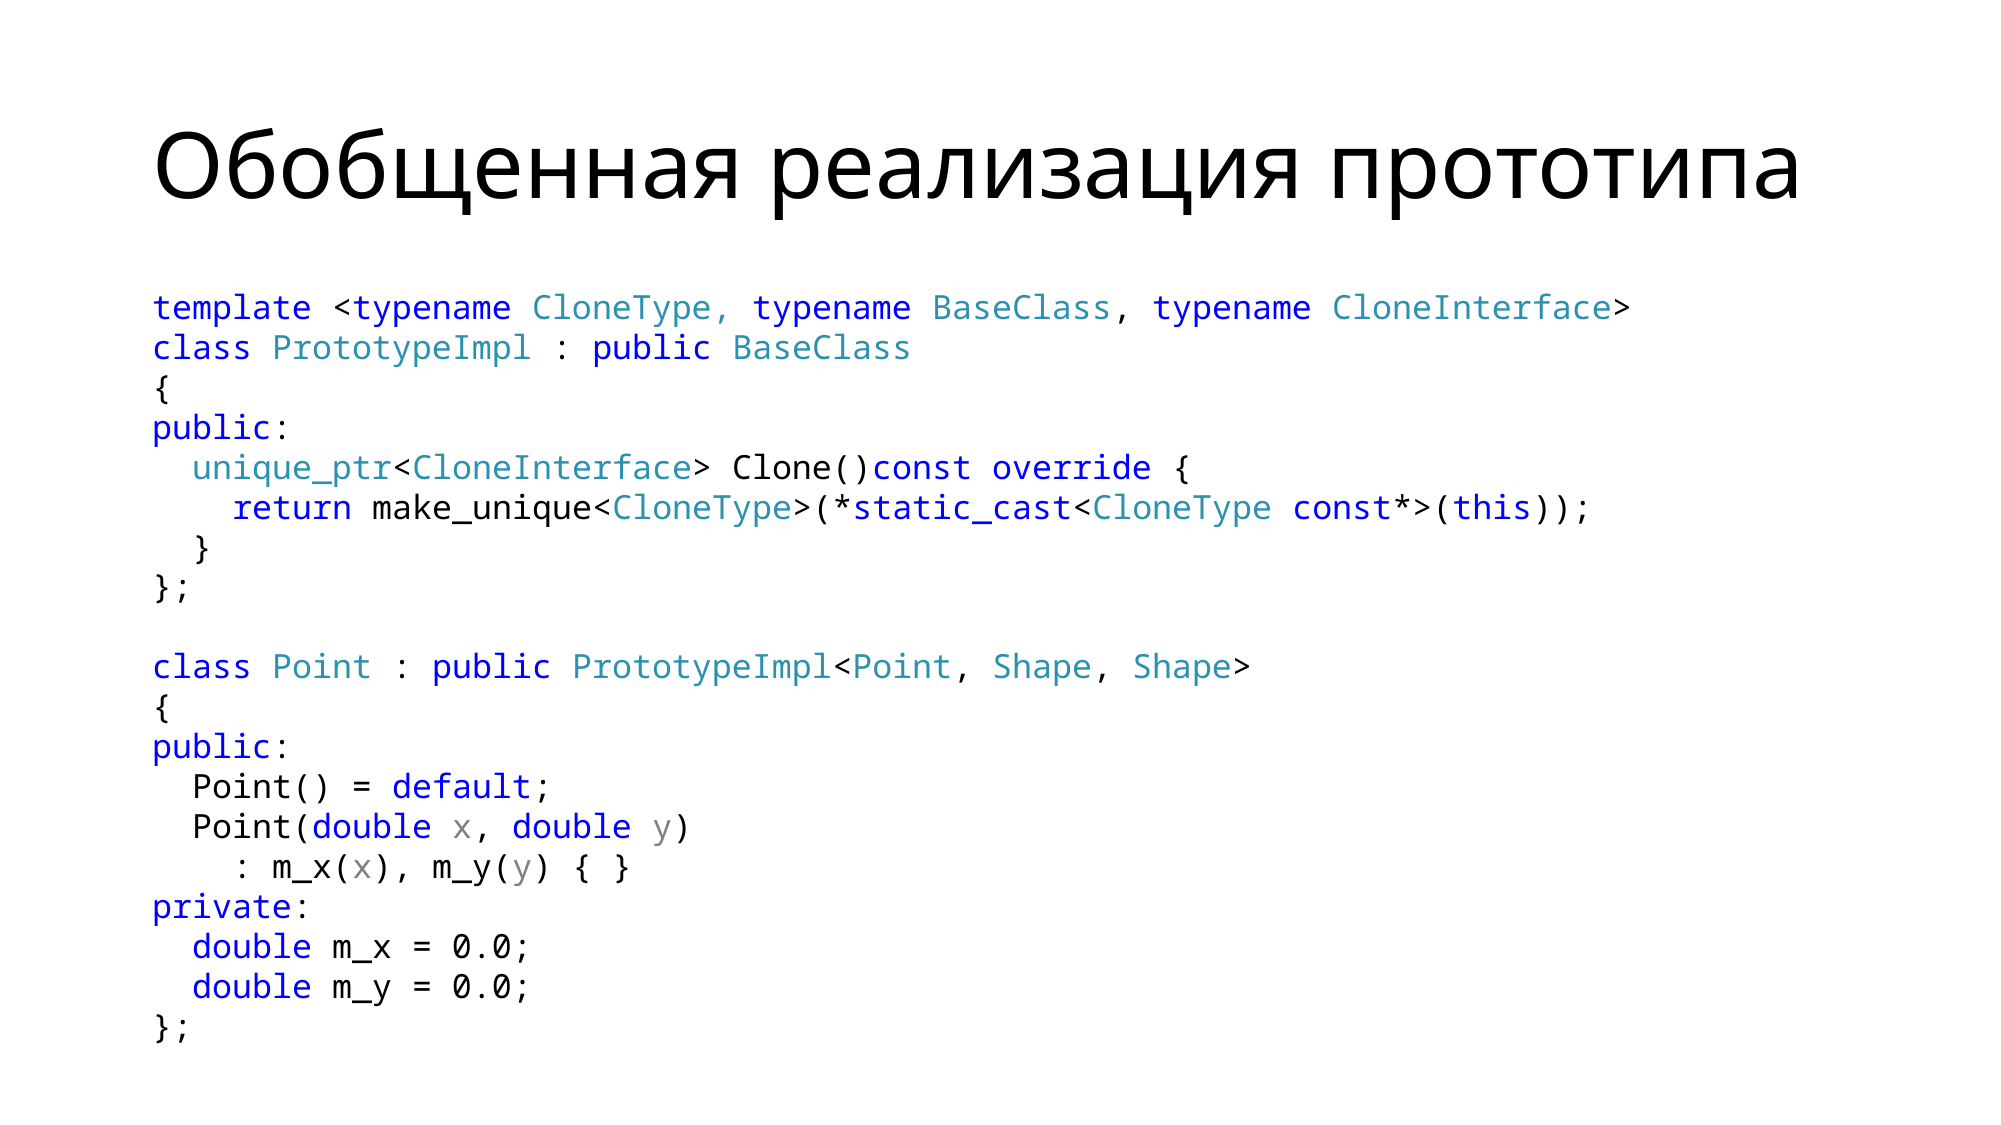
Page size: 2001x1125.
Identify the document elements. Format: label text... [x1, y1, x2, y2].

title Обобщенная реализация прототипа [137, 59, 1863, 278]
text_box template <typename CloneType, typename BaseClass, typename CloneInterface> class PrototypeImpl : public BaseClass { public: unique_ptr<CloneInterface> Clone()const override { return make_unique<CloneType>(*static_cast<CloneType const*>(this)); } }; class Point : public PrototypeImpl<Point, Shape, Shape> { public: Point() = default; Point(double x, double y) : m_x(x), m_y(y) { } private: double m_x = 0.0; double m_y = 0.0; }; [137, 278, 1733, 1053]
